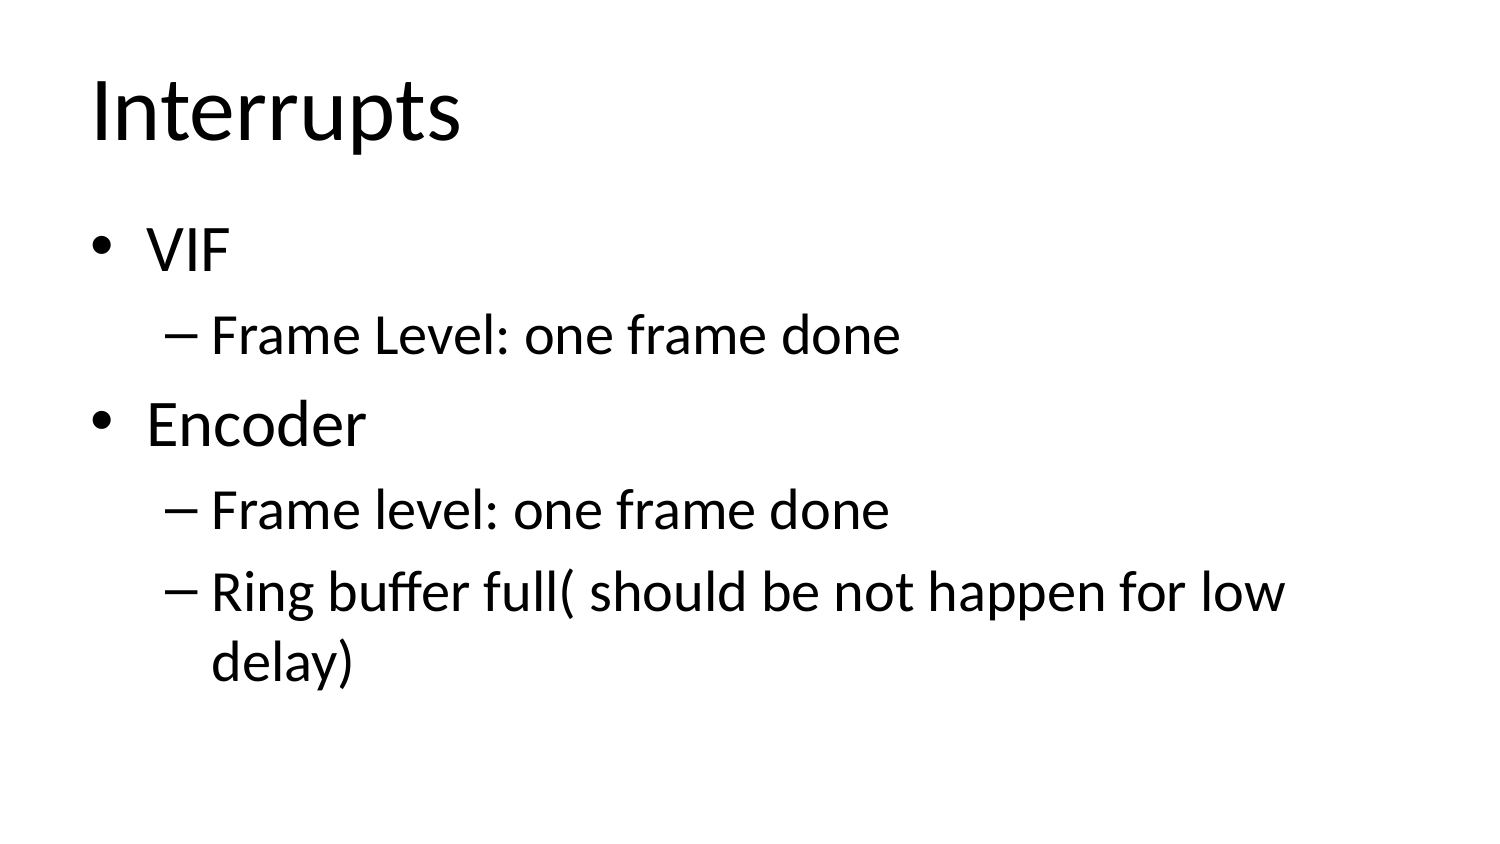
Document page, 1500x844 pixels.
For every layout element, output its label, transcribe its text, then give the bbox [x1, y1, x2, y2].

title Interrupts [75, 33, 1425, 175]
list VIF Frame Level: one frame done Encoder Frame level: one frame done Ring buffer full( should be not happen for low delay) [75, 196, 1425, 754]
